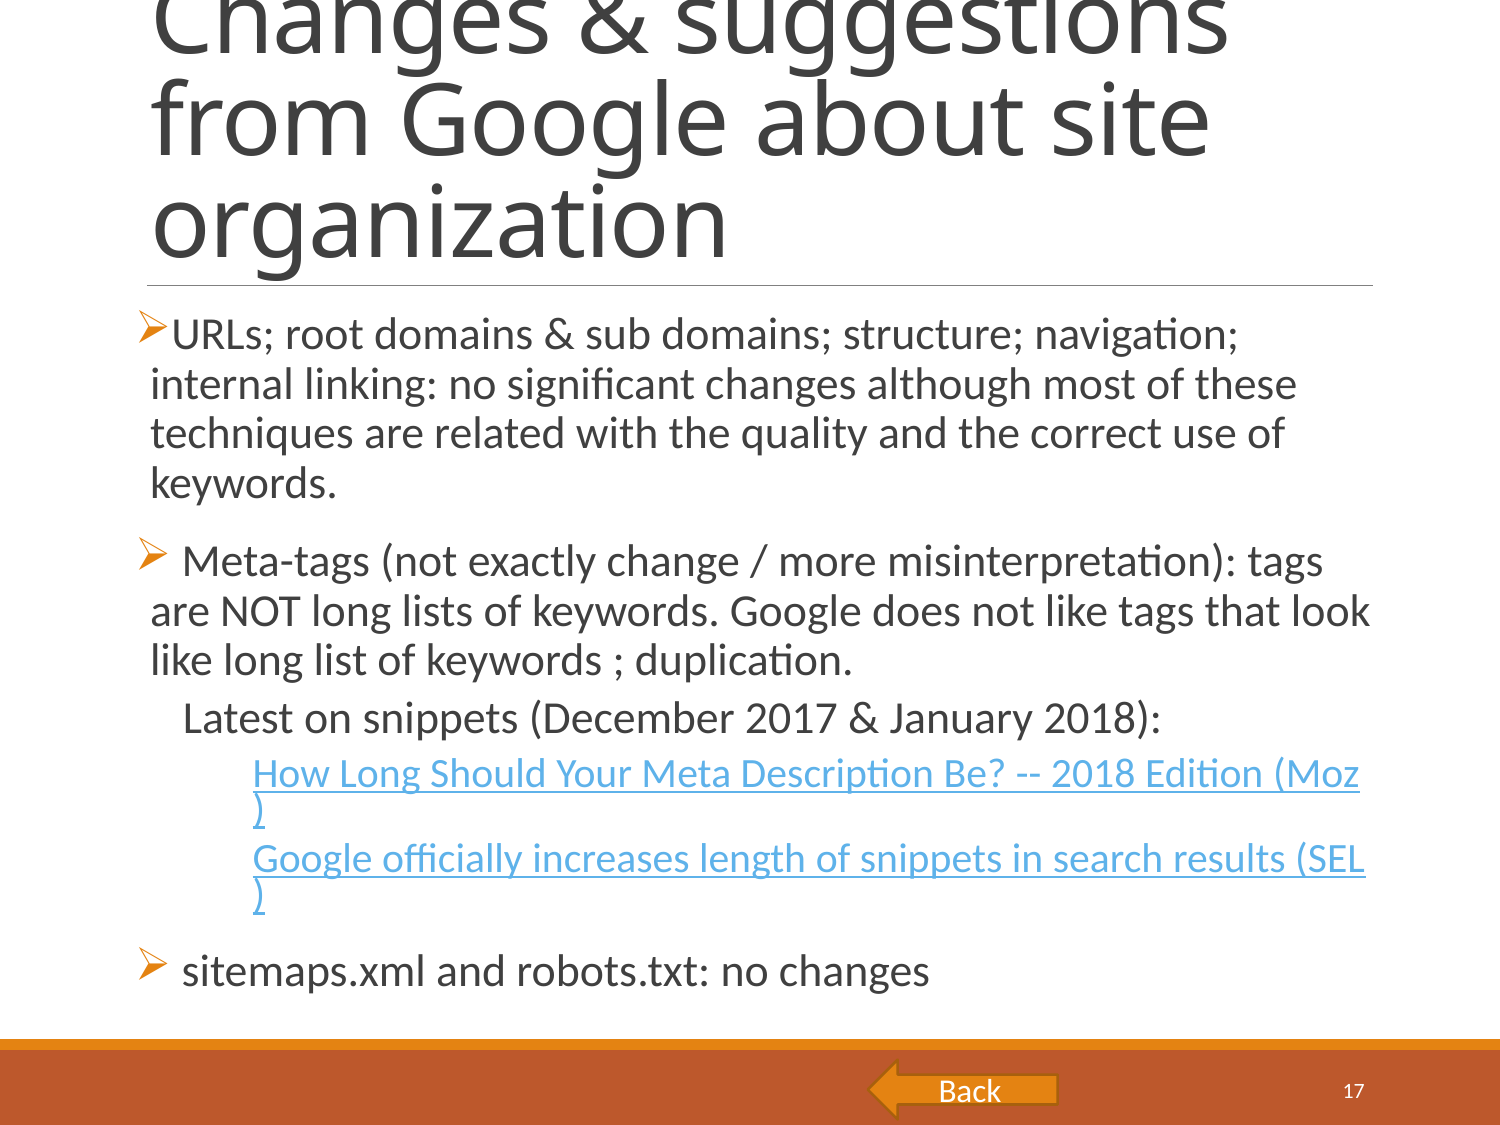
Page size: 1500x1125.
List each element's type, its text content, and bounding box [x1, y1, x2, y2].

list URLs; root domains & sub domains; structure; navigation; internal linking: no significant changes although most of these techniques are related with the quality and the correct use of keywords. Meta-tags (not exactly change / more misinterpretation): tags are NOT long lists of keywords. Google does not like tags that look like long list of keywords ; duplication. Latest on snippets (December 2017 & January 2018): How Long Should Your Meta Description Be? -- 2018 Edition (Moz) Google officially increases length of snippets in search results (SEL) sitemaps.xml and robots.txt: no changes [135, 302, 1373, 1037]
text_box Back [866, 1058, 1059, 1121]
slide_number 17 [1218, 1059, 1380, 1120]
title Changes & suggestions from Google about site organization [135, 47, 1373, 285]
